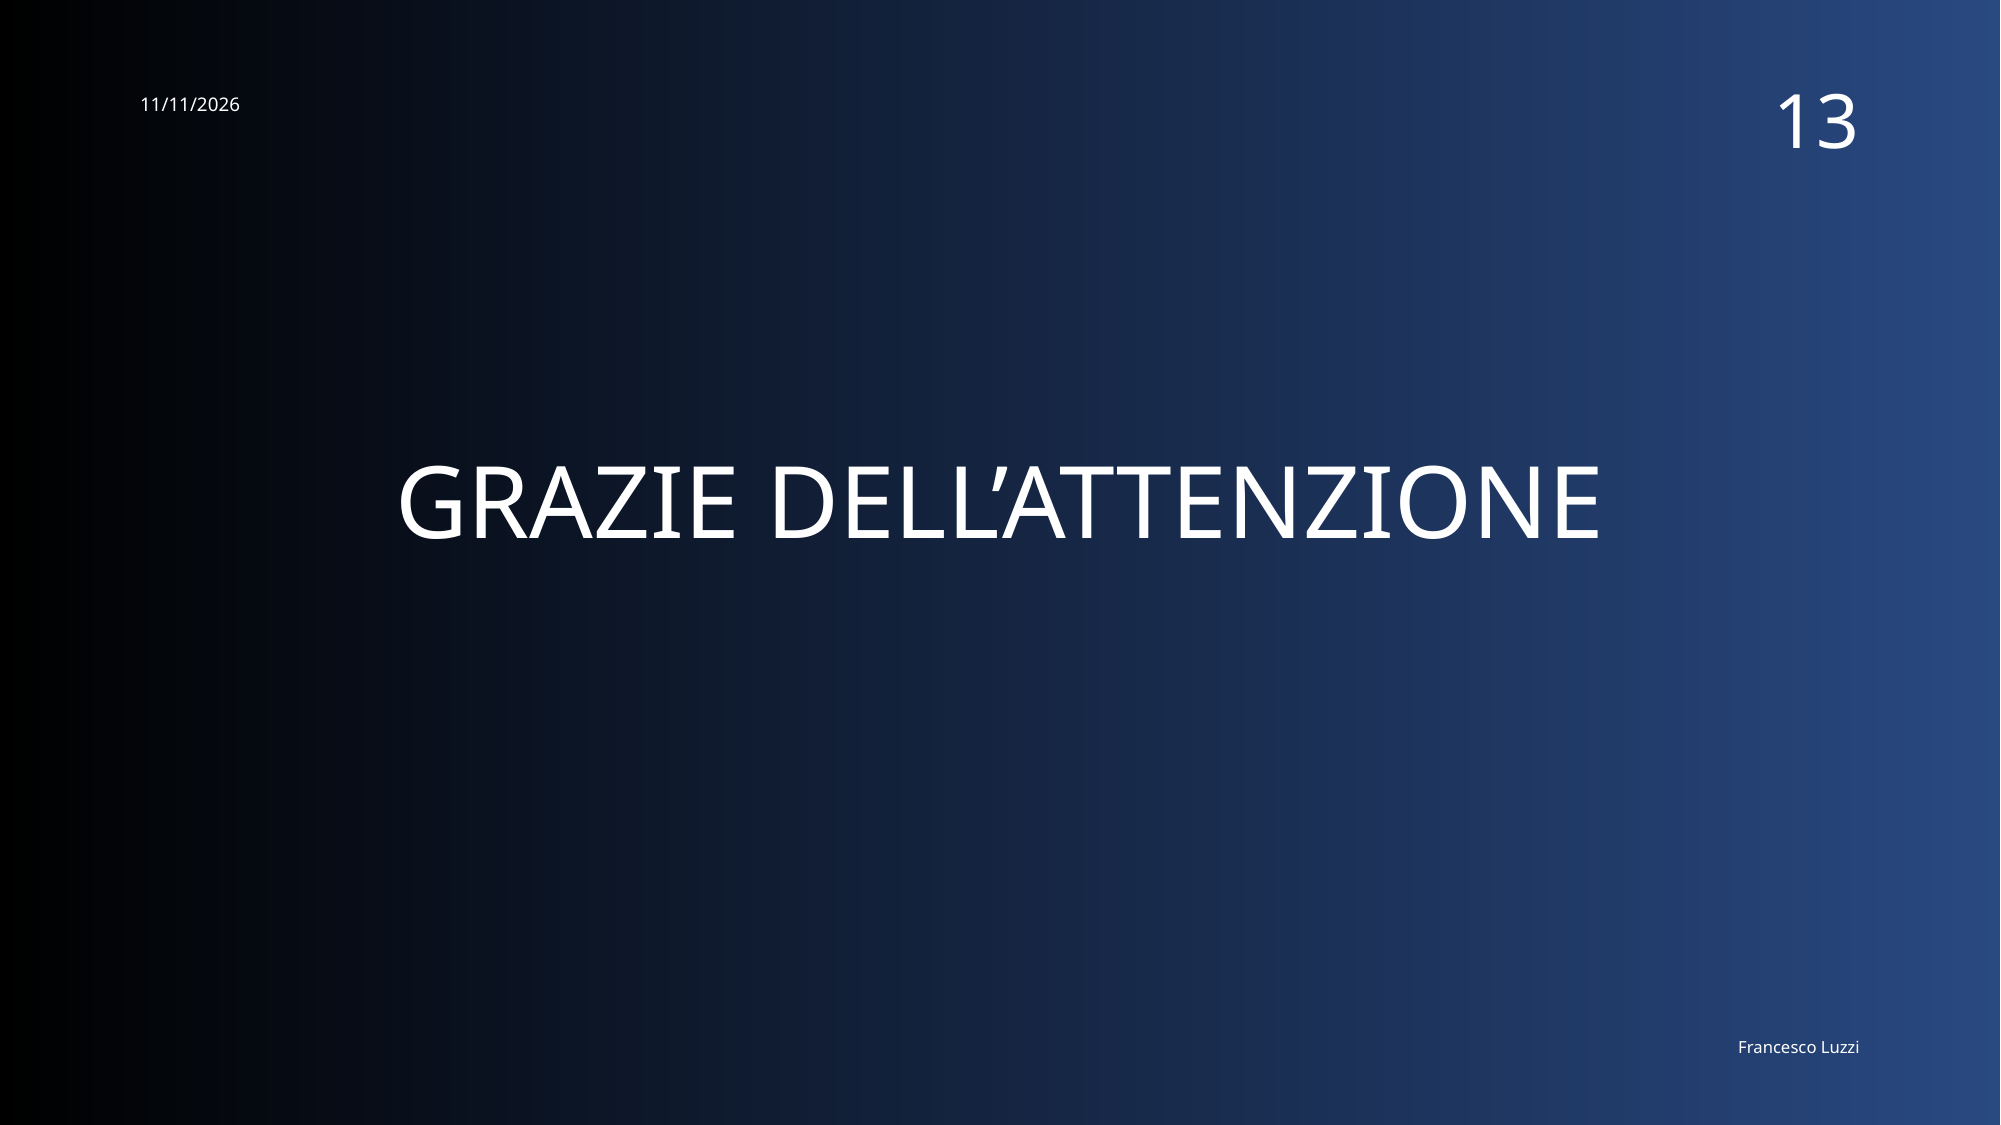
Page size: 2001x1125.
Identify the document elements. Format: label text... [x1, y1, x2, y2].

footer Francesco Luzzi [1125, 1029, 1875, 1089]
title GRAZIE DELL’ATTENZIONE [125, 343, 1875, 670]
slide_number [125, 65, 625, 126]
slide_number 13 [1500, 65, 1875, 191]
